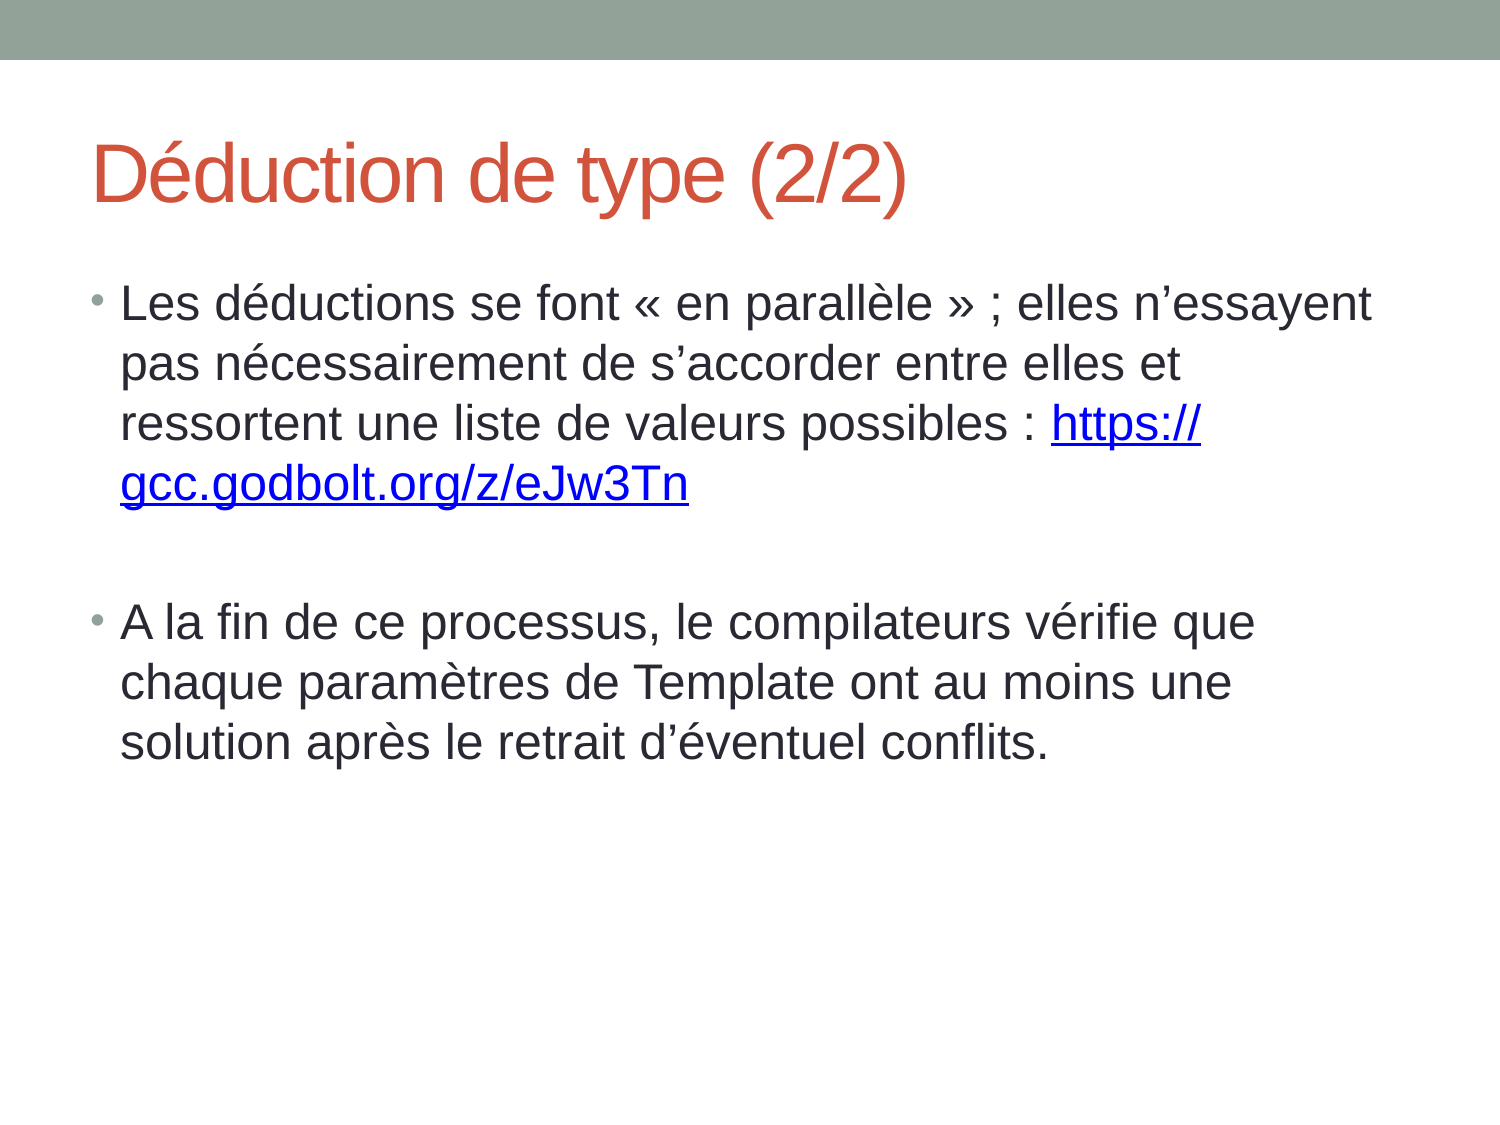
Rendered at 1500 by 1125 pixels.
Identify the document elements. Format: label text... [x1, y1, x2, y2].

title Déduction de type (2/2) [75, 87, 1425, 250]
list Les déductions se font « en parallèle » ; elles n’essayent pas nécessairement de s’accorder entre elles et ressortent une liste de valeurs possibles : https://gcc.godbolt.org/z/eJw3Tn A la fin de ce processus, le compilateurs vérifie que chaque paramètres de Template ont au moins une solution après le retrait d’éventuel conflits. [75, 262, 1425, 1063]
